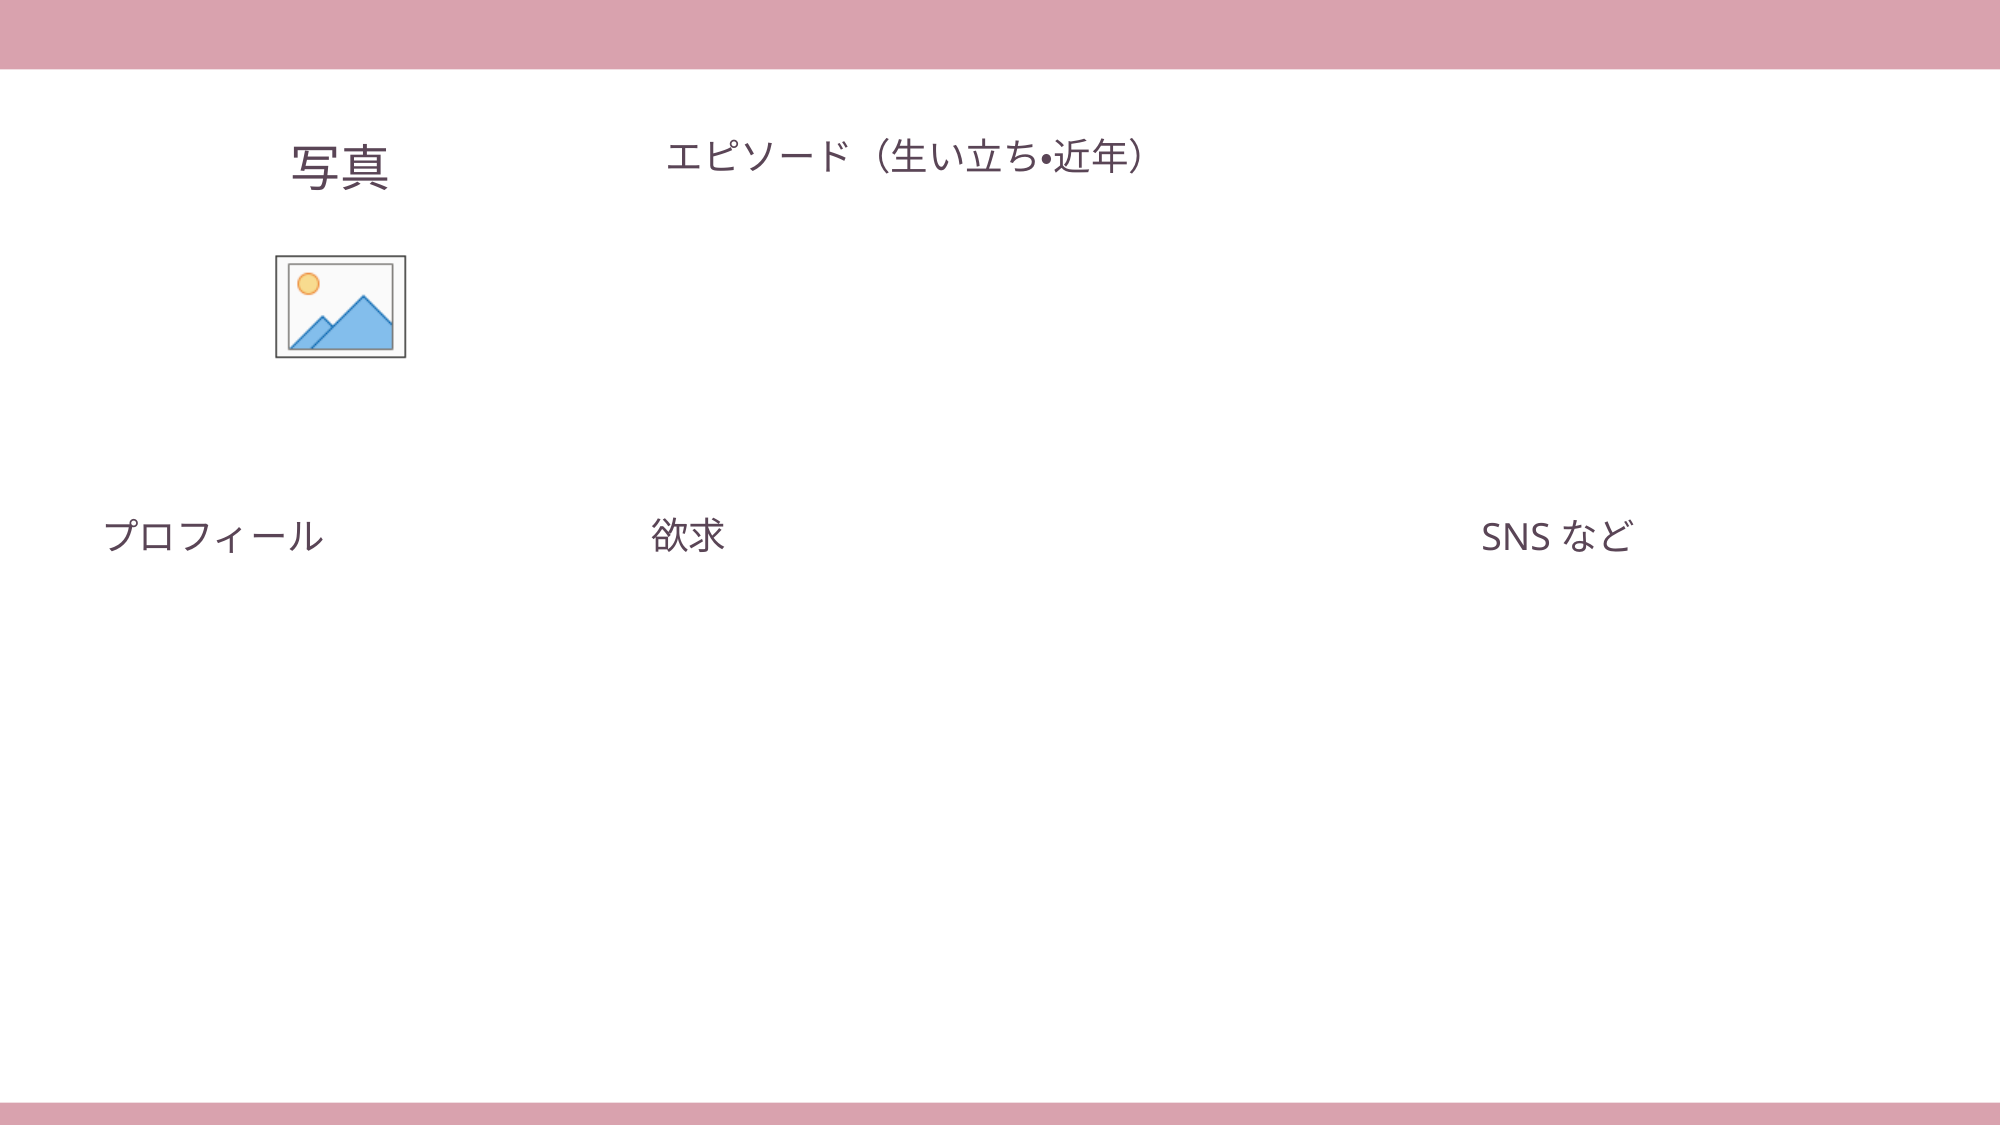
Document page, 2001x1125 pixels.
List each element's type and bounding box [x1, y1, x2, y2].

picture [84, 129, 598, 485]
